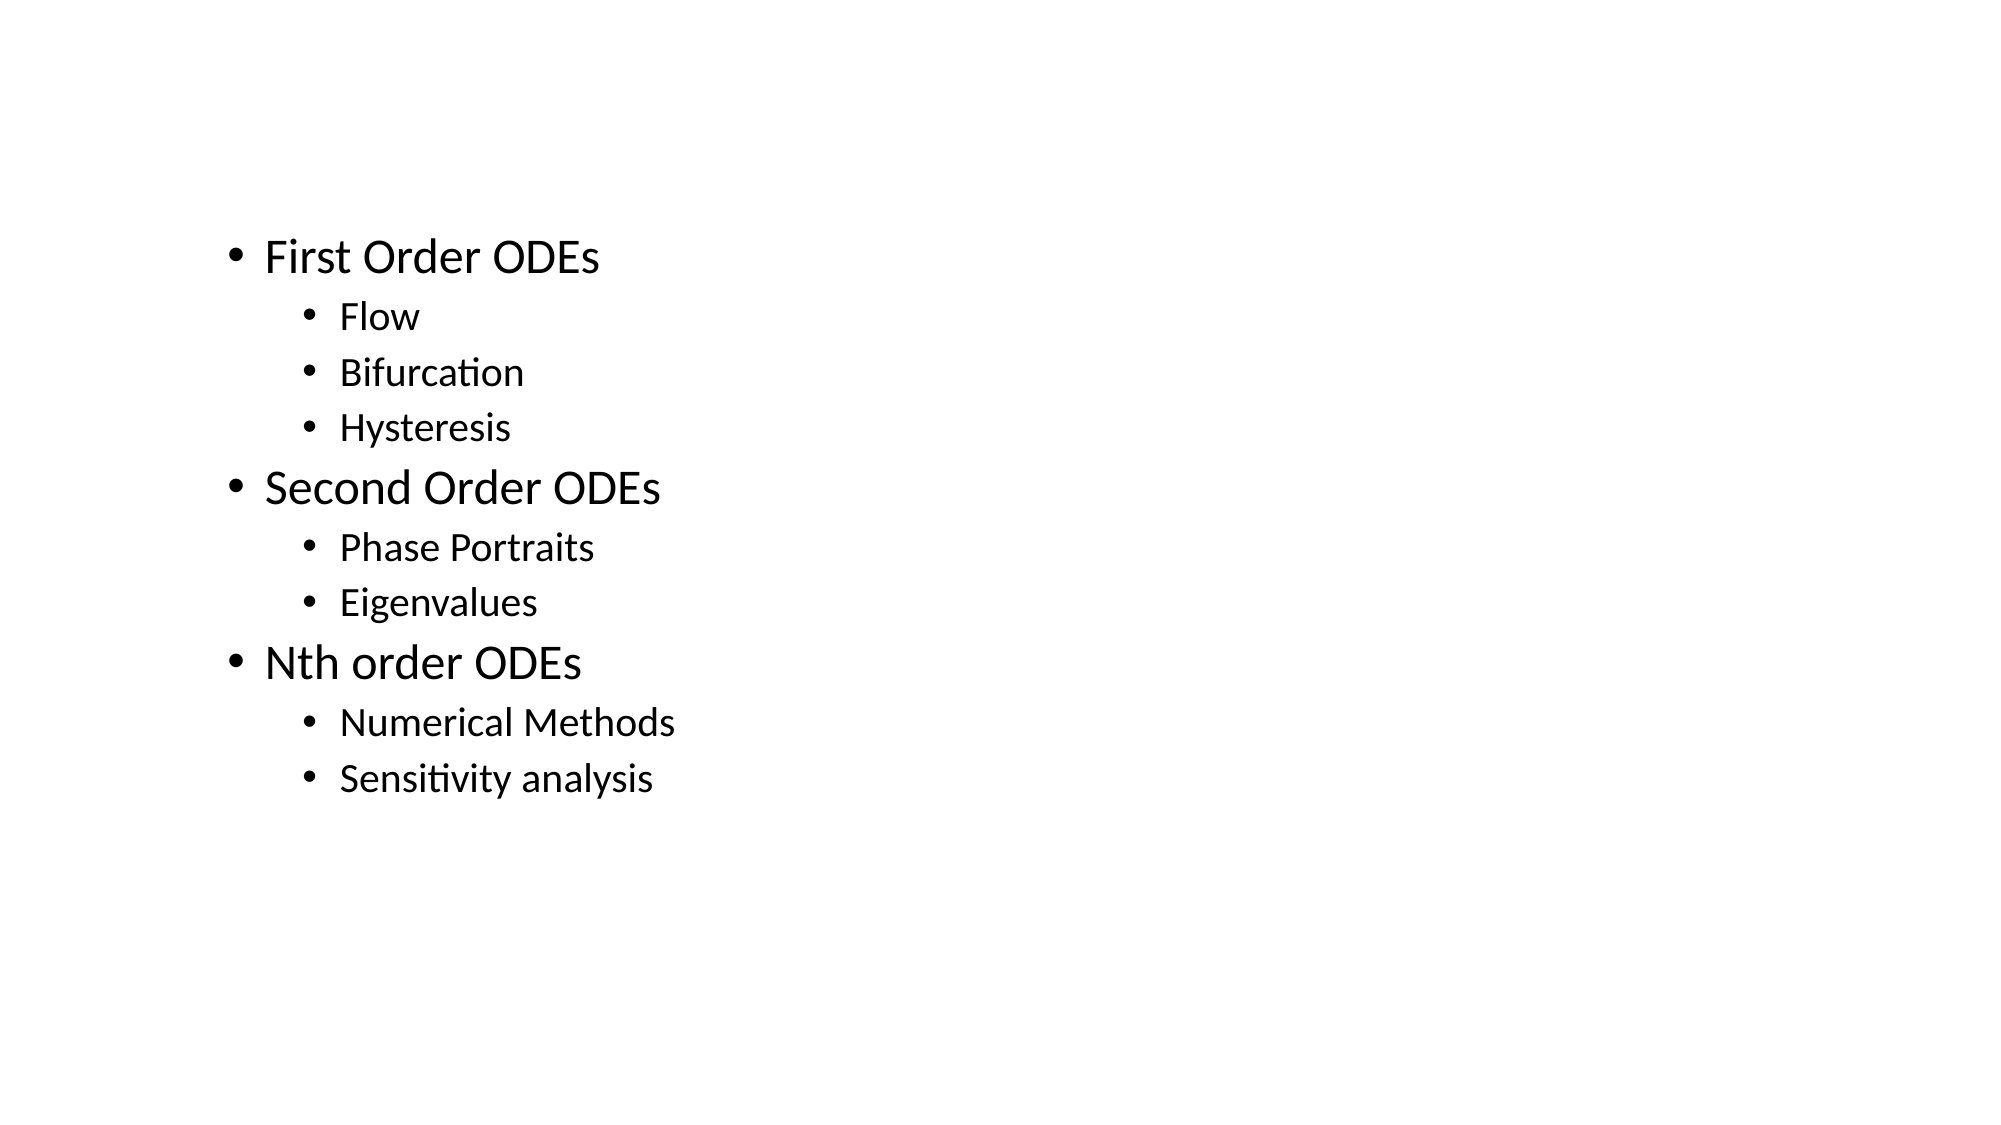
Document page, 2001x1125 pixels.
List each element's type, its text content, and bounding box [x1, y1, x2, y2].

list First Order ODEs Flow Bifurcation Hysteresis Second Order ODEs Phase Portraits Eigenvalues Nth order ODEs Numerical Methods Sensitivity analysis [137, 222, 1863, 1125]
